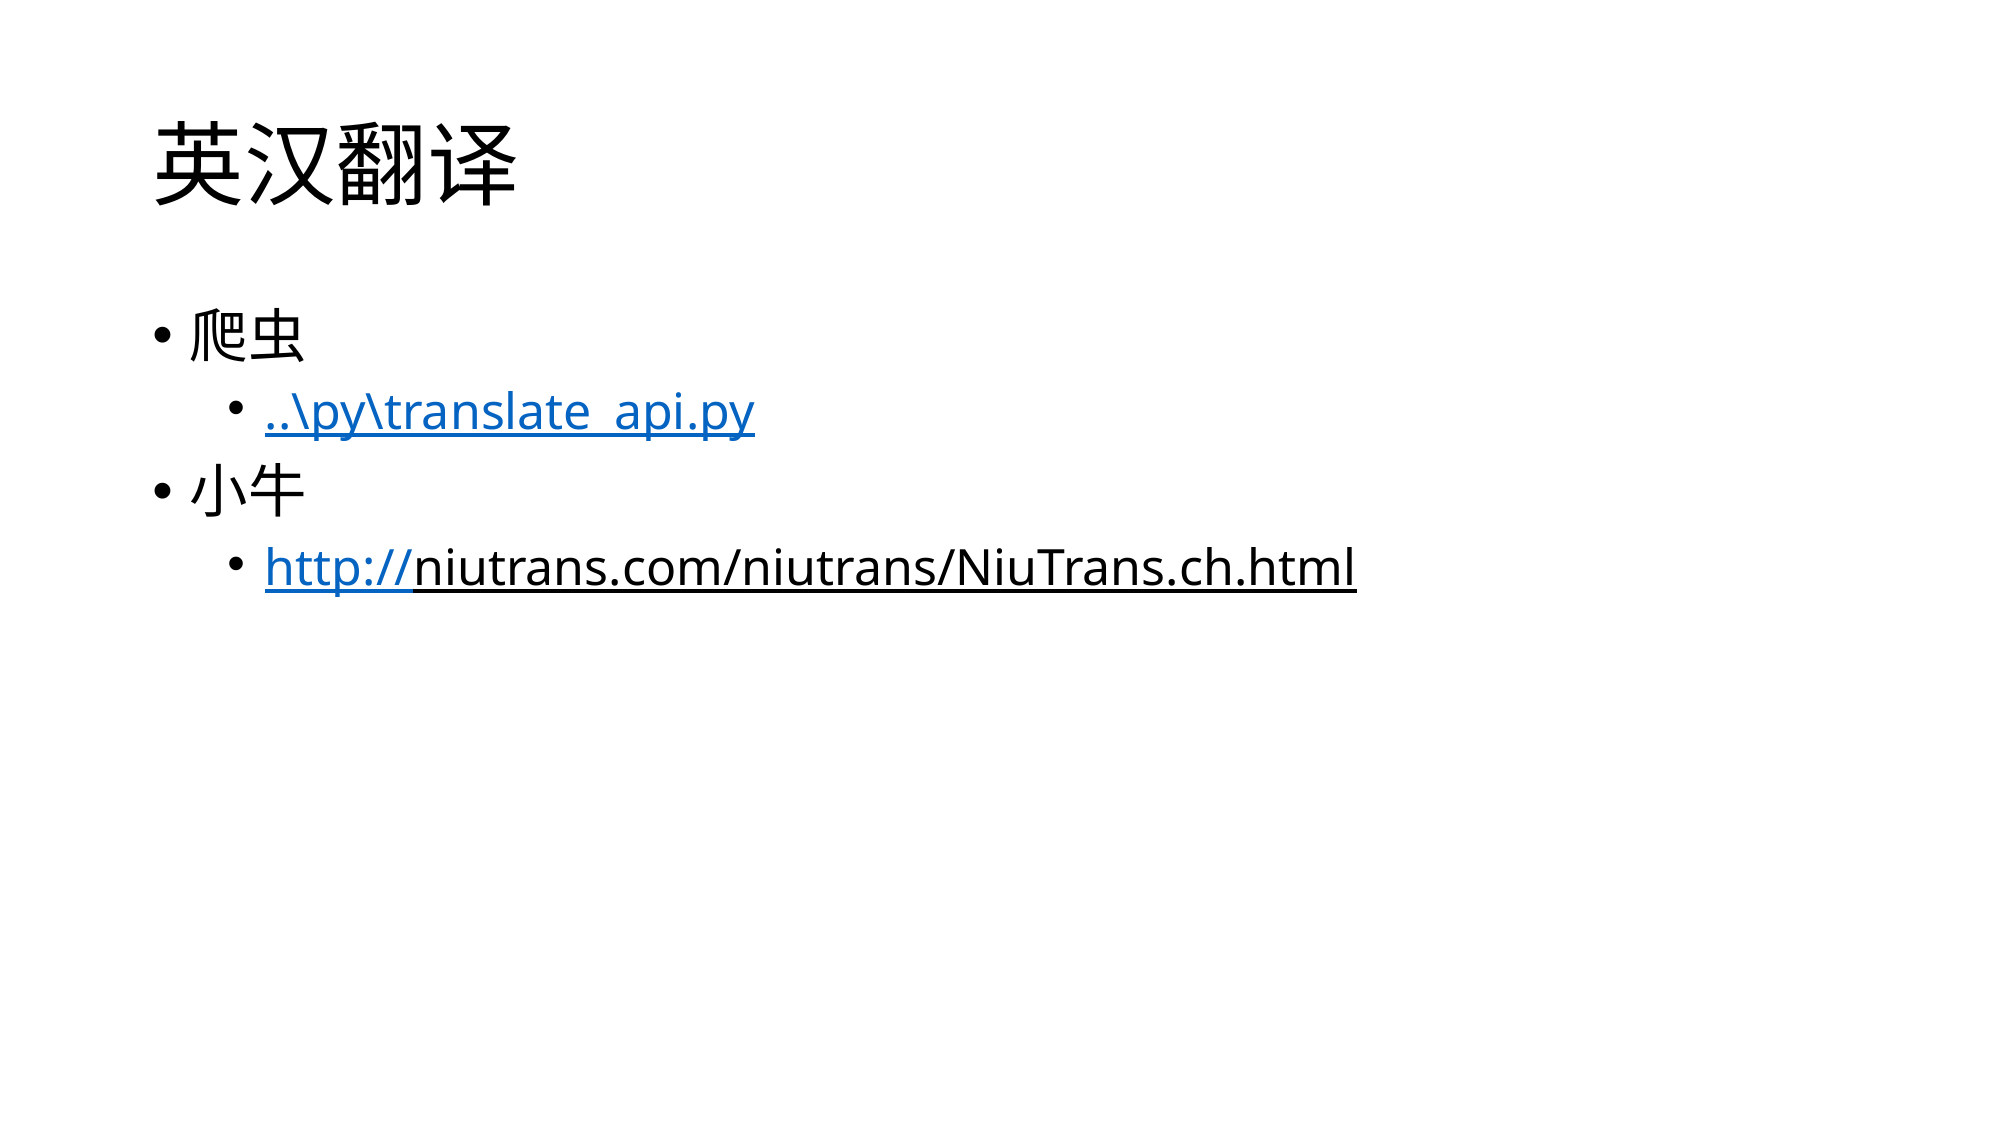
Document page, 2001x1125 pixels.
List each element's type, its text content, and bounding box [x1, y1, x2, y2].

list 爬虫 ..\py\translate_api.py 小牛 http://niutrans.com/niutrans/NiuTrans.ch.html [137, 299, 1863, 1014]
title 英汉翻译 [137, 59, 1863, 278]
